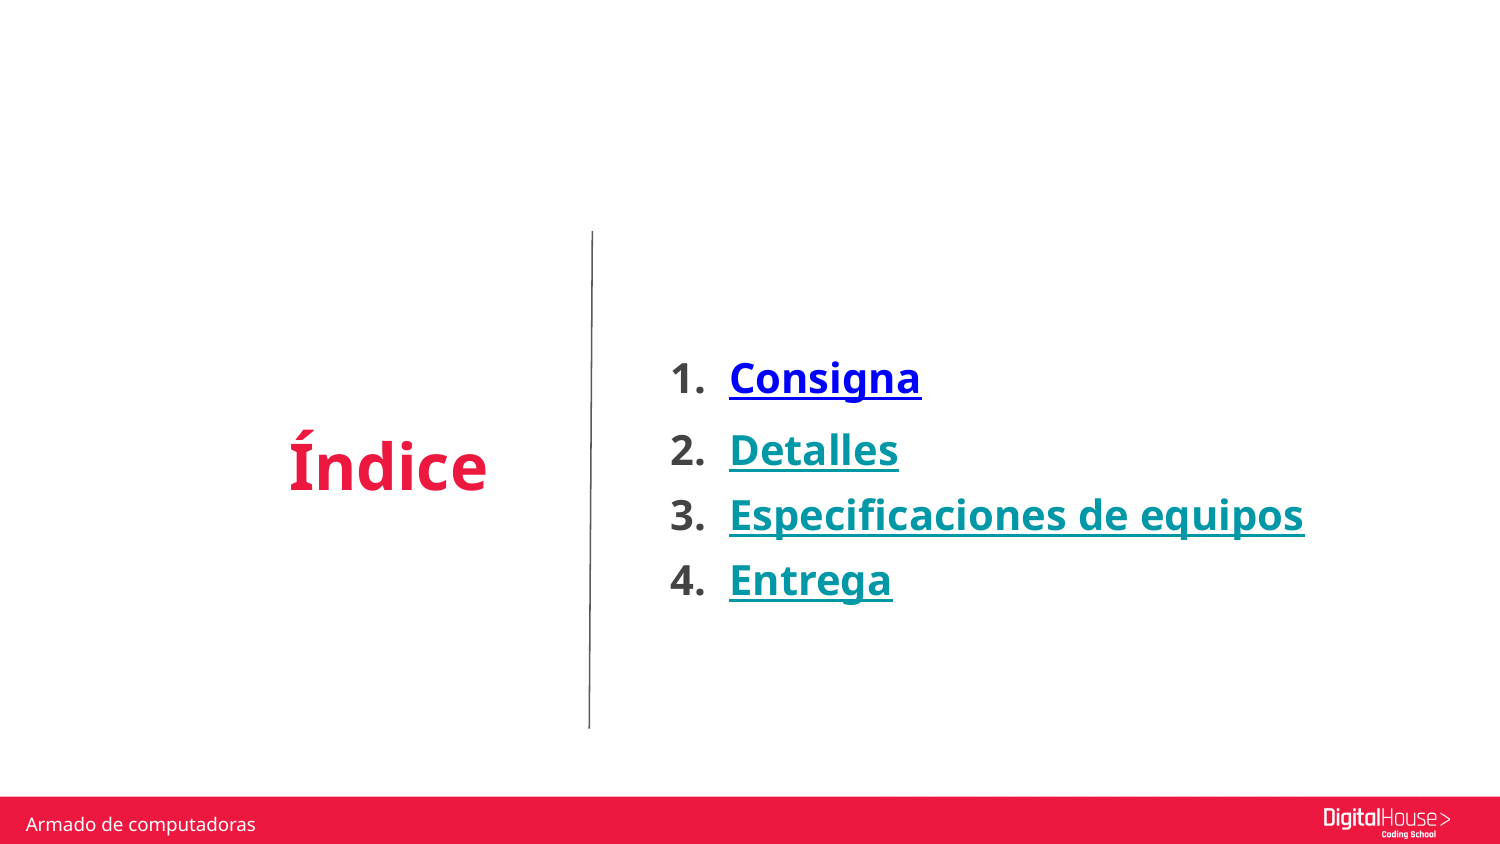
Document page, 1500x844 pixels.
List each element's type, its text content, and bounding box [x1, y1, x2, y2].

text_box Consigna Detalles Especificaciones de equipos Entrega [639, 250, 1436, 754]
picture [1324, 808, 1450, 839]
text_box Índice [274, 400, 536, 539]
